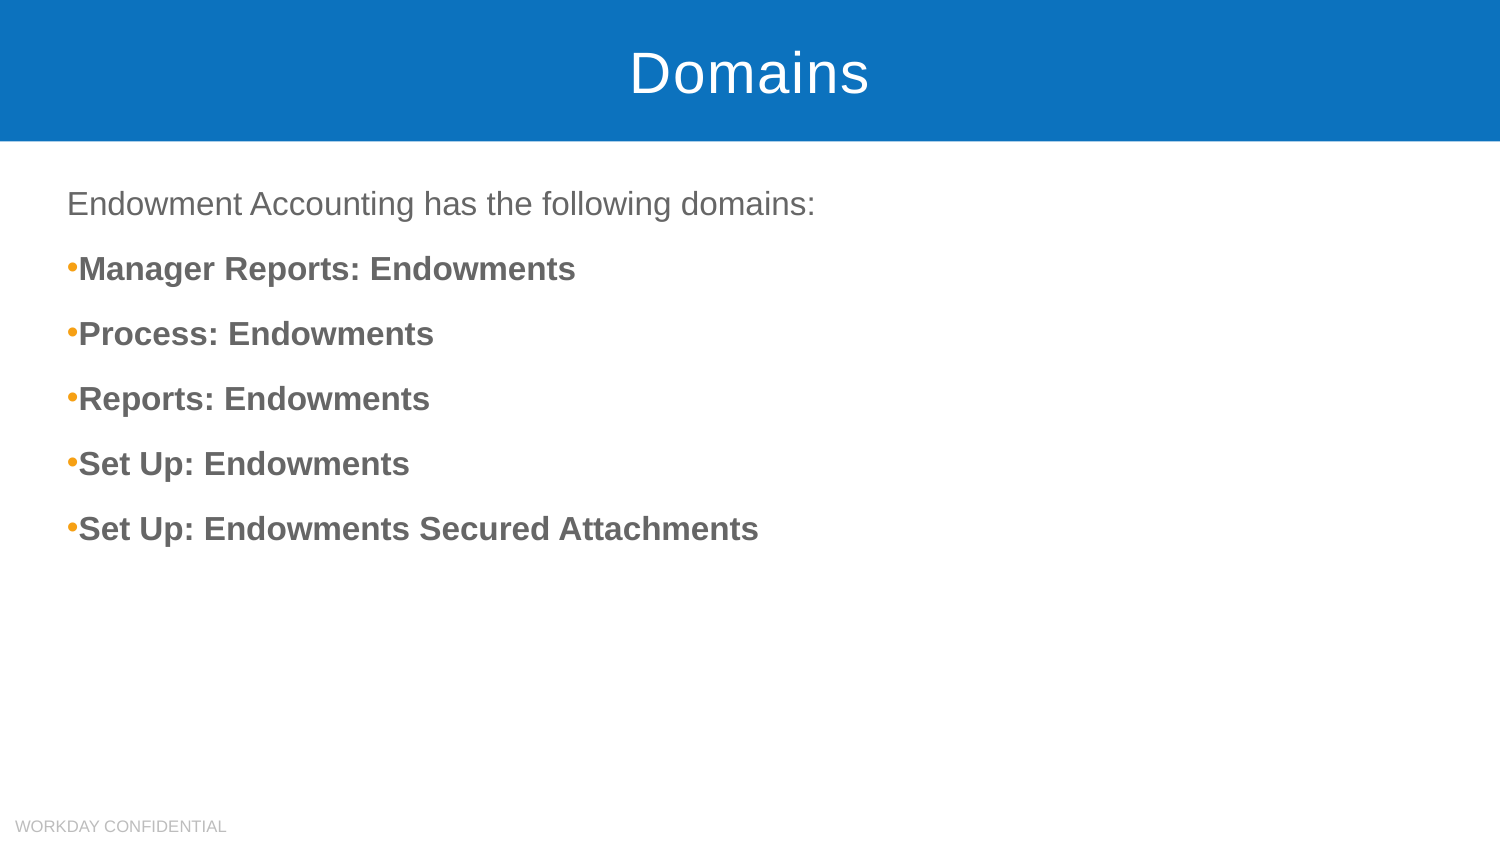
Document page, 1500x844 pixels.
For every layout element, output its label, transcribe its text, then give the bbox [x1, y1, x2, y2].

list Endowment Accounting has the following domains: Manager Reports: Endowments Process: Endowments Reports: Endowments Set Up: Endowments Set Up: Endowments Secured Attachments [51, 175, 1455, 791]
title Domains [0, 0, 1500, 142]
footer WORKDAY CONFIDENTIAL [0, 798, 507, 844]
